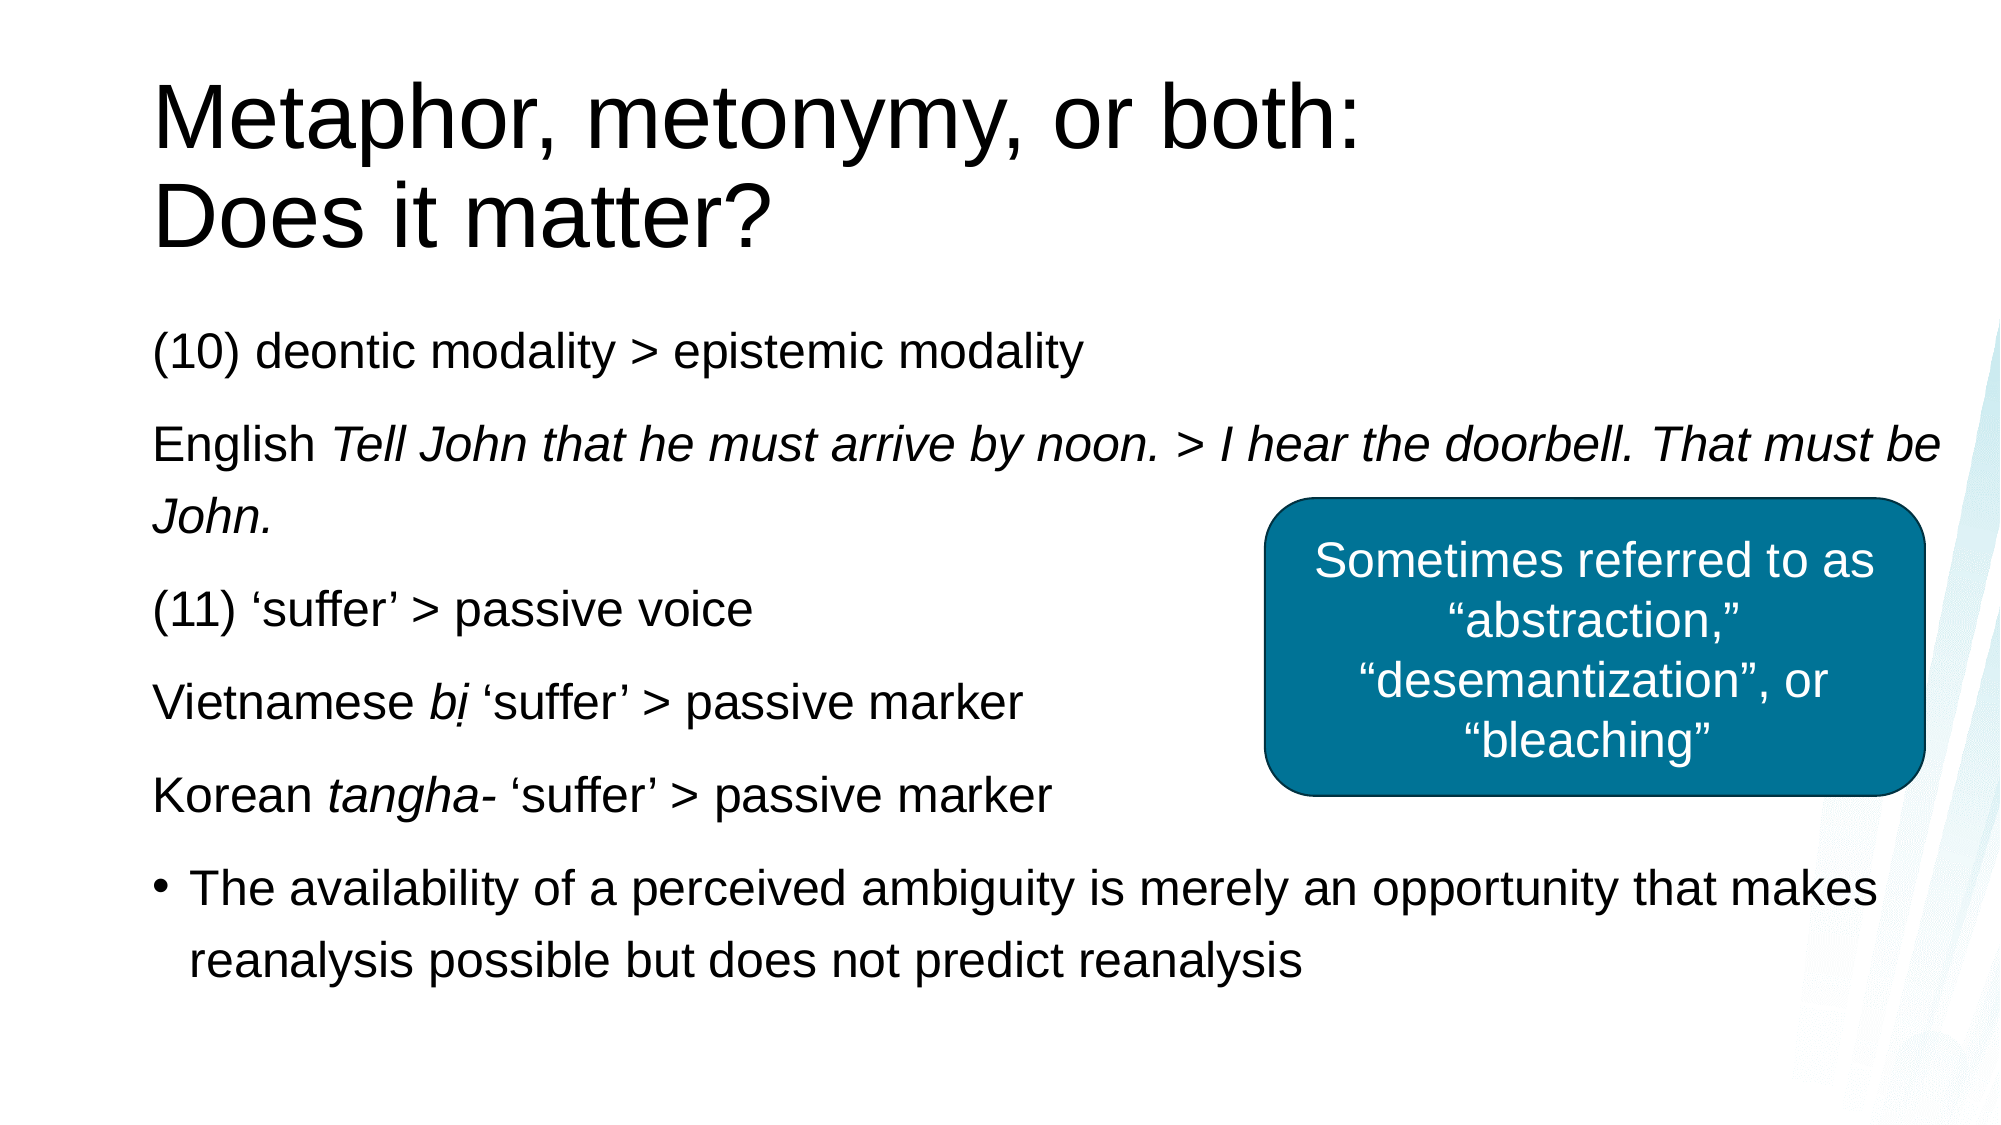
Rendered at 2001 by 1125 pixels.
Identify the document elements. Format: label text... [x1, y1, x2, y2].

text_box Sometimes referred to as “abstraction,” “desemantization”, or “bleaching” [1263, 497, 1926, 797]
title Metaphor, metonymy, or both: Does it matter? [137, 59, 1863, 278]
list (10) deontic modality > epistemic modality English Tell John that he must arrive by noon. > I hear the doorbell. That must be John. (11) ‘suffer’ > passive voice Vietnamese bị ‘suffer’ > passive marker Korean tangha- ‘suffer’ > passive marker The availability of a perceived ambiguity is merely an opportunity that makes reanalysis possible but does not predict reanalysis [137, 299, 1975, 1014]
picture [0, 0, 2000, 1125]
